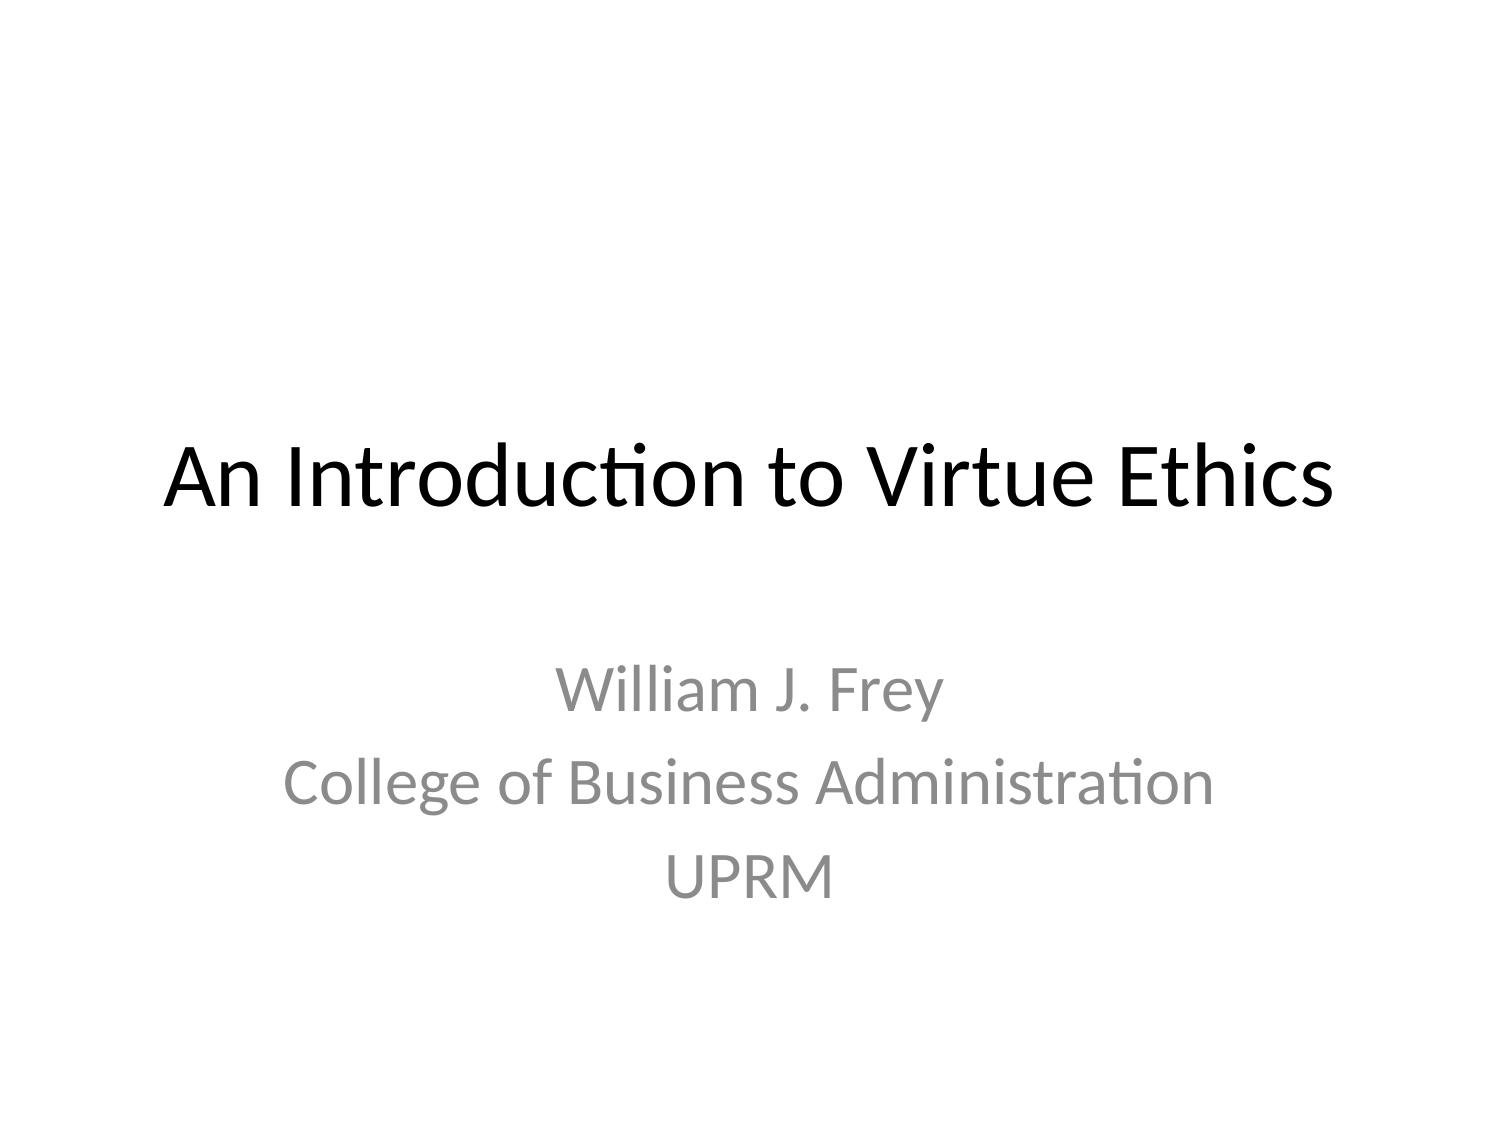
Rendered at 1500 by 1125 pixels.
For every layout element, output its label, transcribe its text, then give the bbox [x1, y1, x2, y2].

title An Introduction to Virtue Ethics [112, 349, 1388, 591]
subtitle William J. Frey College of Business Administration UPRM [225, 637, 1275, 925]
